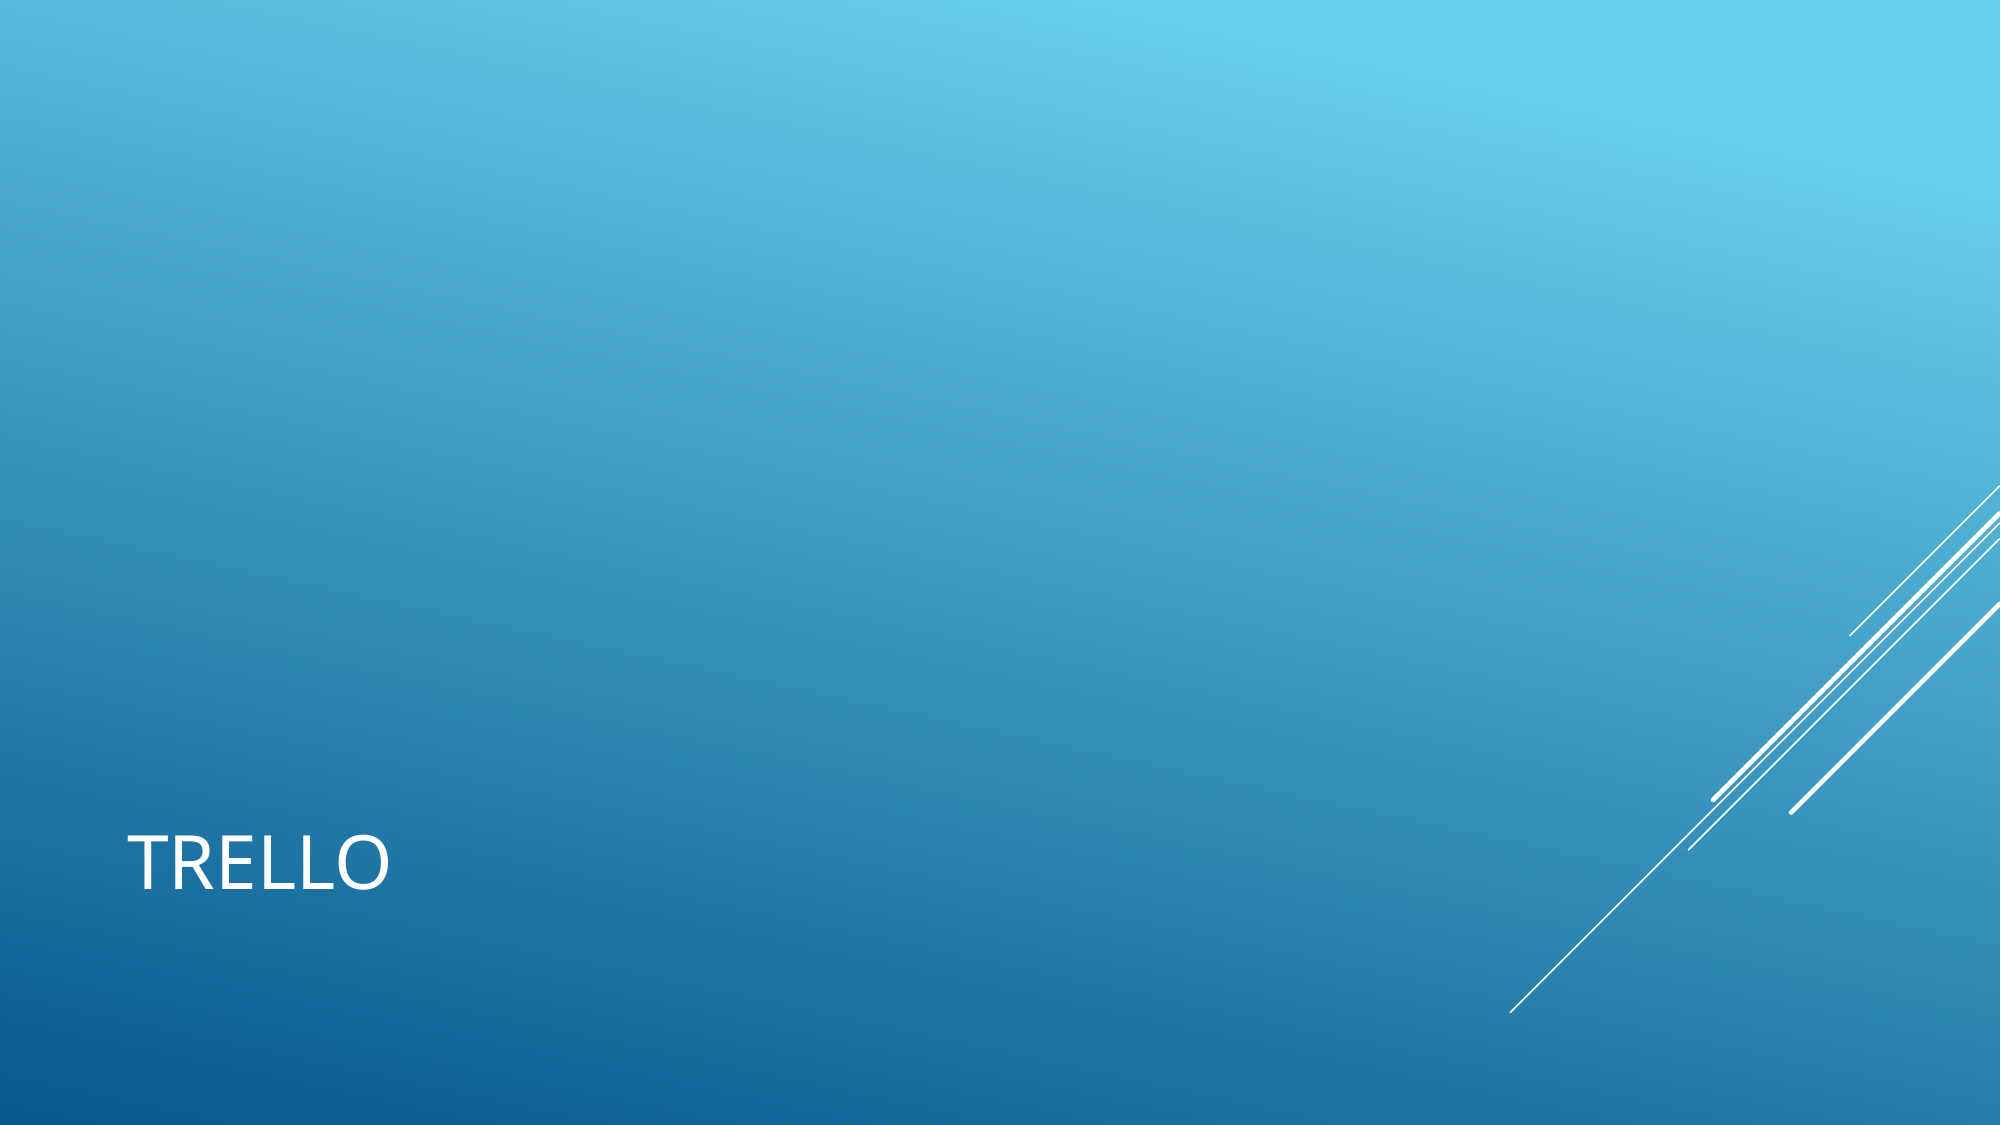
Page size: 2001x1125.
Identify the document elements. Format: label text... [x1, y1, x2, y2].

title Trello [112, 736, 1513, 984]
